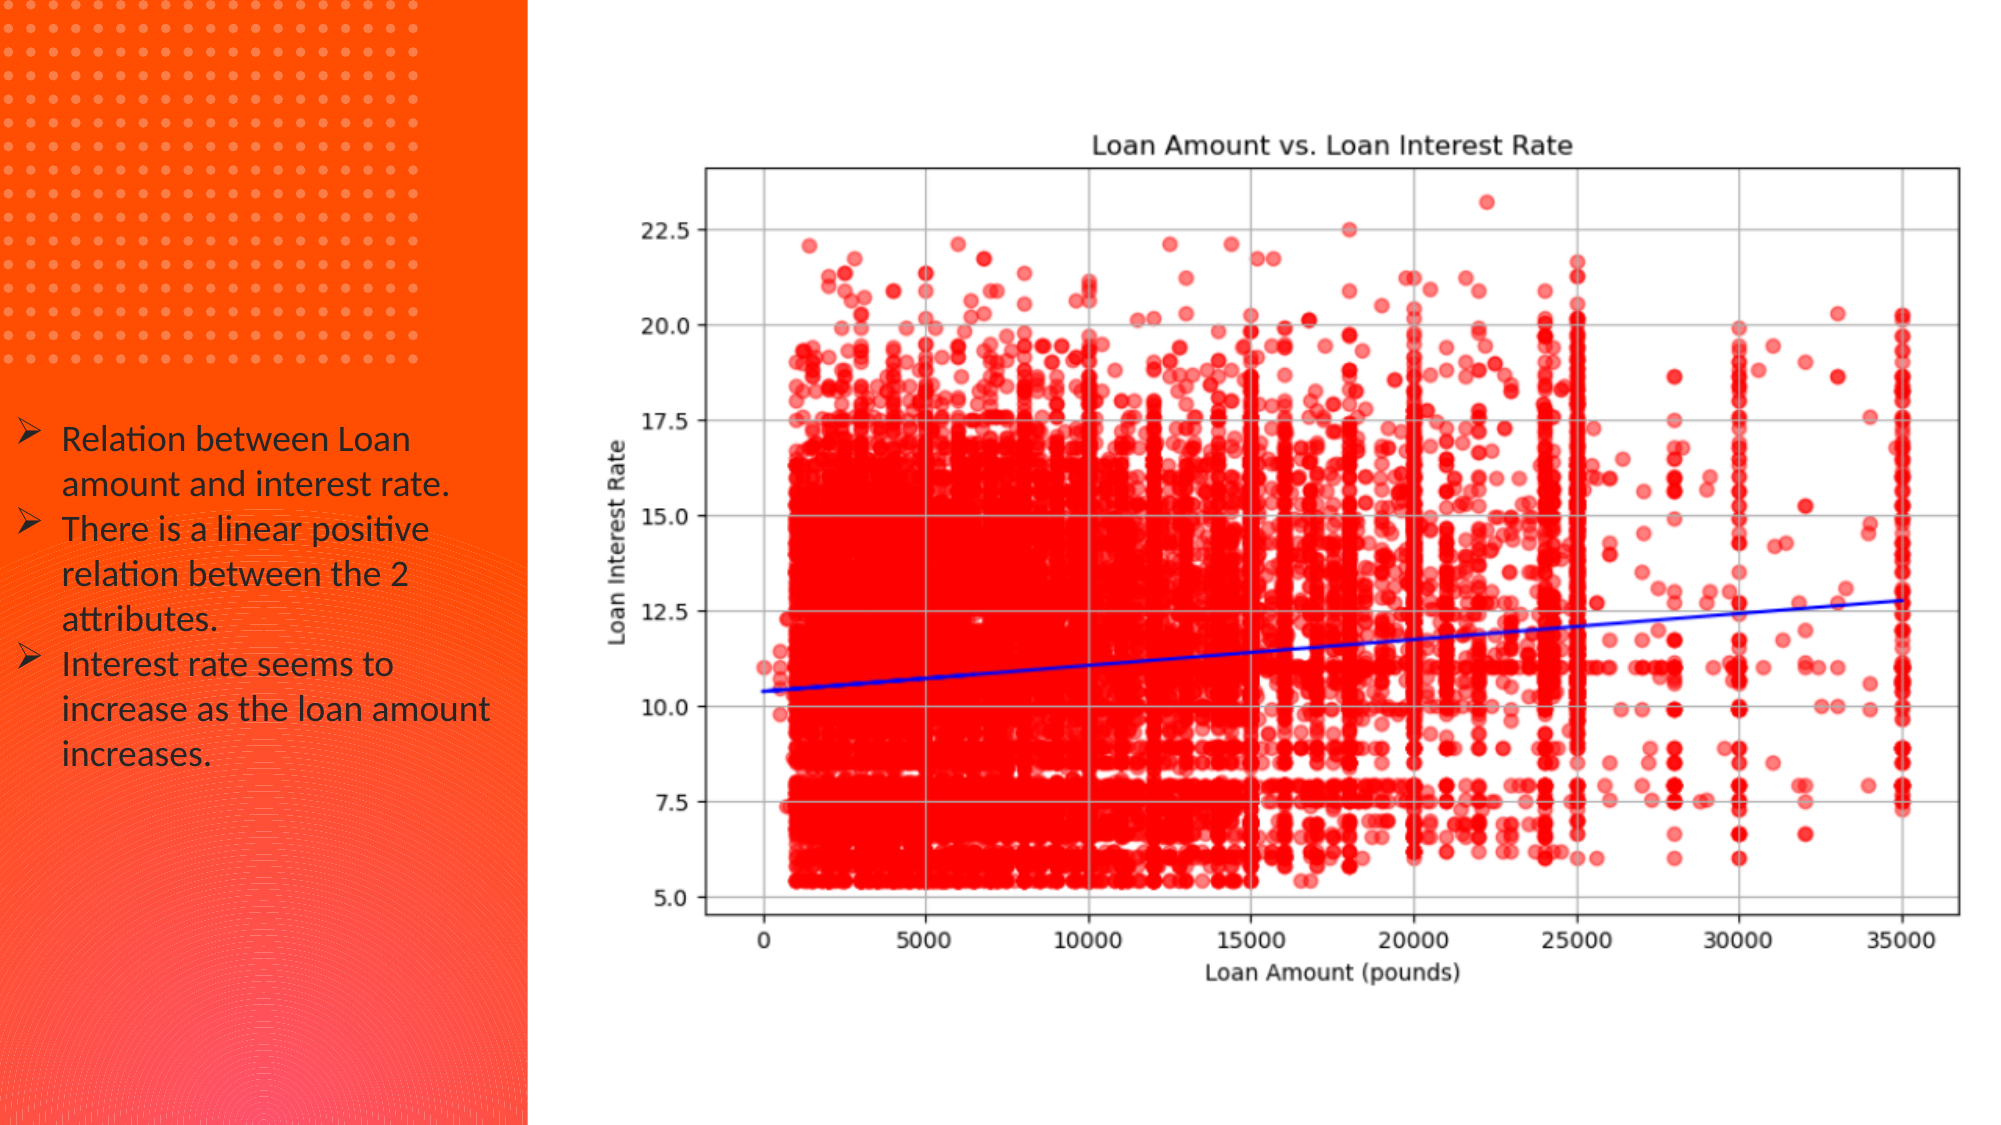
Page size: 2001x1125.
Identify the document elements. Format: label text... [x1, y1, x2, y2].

text_box [273, 70, 283, 81]
text_box [363, 118, 373, 128]
text_box [183, 0, 194, 10]
text_box [340, 188, 351, 199]
text_box [385, 283, 396, 294]
text_box [273, 47, 283, 57]
text_box [340, 283, 351, 294]
text_box [363, 23, 373, 34]
text_box [183, 283, 194, 294]
text_box [408, 306, 418, 317]
text_box [160, 70, 171, 81]
text_box [385, 306, 396, 317]
text_box [250, 236, 261, 246]
text_box [363, 212, 373, 223]
text_box [273, 0, 283, 10]
text_box [228, 23, 239, 34]
text_box [385, 0, 396, 10]
text_box [385, 212, 396, 223]
text_box [408, 283, 418, 294]
text_box [48, 23, 59, 34]
text_box [3, 306, 14, 317]
text_box [318, 47, 328, 57]
text_box [160, 47, 171, 57]
text_box [115, 188, 126, 199]
text_box [295, 188, 306, 199]
text_box [138, 283, 149, 294]
text_box [70, 306, 81, 317]
text_box [228, 0, 239, 10]
text_box [408, 259, 418, 270]
text_box [295, 236, 306, 246]
text_box [183, 165, 194, 175]
text_box [25, 306, 36, 317]
text_box [363, 165, 373, 175]
text_box [138, 0, 149, 10]
text_box [205, 141, 216, 152]
text_box [318, 118, 328, 128]
text_box [408, 94, 418, 105]
text_box [138, 259, 149, 270]
text_box [70, 283, 81, 294]
text_box [228, 118, 239, 128]
text_box [295, 94, 306, 105]
text_box [160, 165, 171, 175]
text_box [138, 23, 149, 34]
text_box [25, 70, 36, 81]
text_box [115, 47, 126, 57]
text_box [160, 0, 171, 10]
text_box [340, 259, 351, 270]
text_box [70, 330, 81, 341]
text_box [48, 47, 59, 57]
text_box [93, 118, 104, 128]
text_box [115, 354, 126, 364]
text_box [93, 0, 104, 10]
text_box [408, 330, 418, 341]
text_box [363, 330, 373, 341]
text_box [273, 306, 283, 317]
text_box [295, 165, 306, 175]
text_box [340, 118, 351, 128]
text_box [295, 306, 306, 317]
text_box [385, 23, 396, 34]
text_box [115, 118, 126, 128]
text_box [228, 70, 239, 81]
text_box [408, 47, 418, 57]
text_box [25, 354, 36, 364]
picture [575, 113, 1981, 1011]
text_box [138, 188, 149, 199]
text_box [340, 236, 351, 246]
text_box [385, 188, 396, 199]
text_box [340, 165, 351, 175]
text_box [115, 165, 126, 175]
text_box [70, 141, 81, 152]
text_box [0, 0, 529, 1125]
text_box [228, 165, 239, 175]
text_box [273, 212, 283, 223]
text_box [385, 70, 396, 81]
text_box [363, 259, 373, 270]
text_box [183, 141, 194, 152]
text_box [205, 306, 216, 317]
text_box [160, 283, 171, 294]
text_box [228, 306, 239, 317]
text_box [115, 306, 126, 317]
text_box [385, 354, 396, 364]
text_box [318, 188, 328, 199]
text_box [70, 188, 81, 199]
text_box [138, 47, 149, 57]
text_box [318, 354, 328, 364]
text_box [340, 70, 351, 81]
text_box [228, 330, 239, 341]
text_box [160, 94, 171, 105]
text_box [318, 212, 328, 223]
text_box [93, 354, 104, 364]
text_box [48, 0, 59, 10]
text_box [273, 236, 283, 246]
text_box [318, 306, 328, 317]
text_box [205, 23, 216, 34]
text_box [363, 236, 373, 246]
text_box [408, 118, 418, 128]
text_box [70, 259, 81, 270]
text_box [115, 141, 126, 152]
text_box [48, 141, 59, 152]
text_box [70, 0, 81, 10]
text_box [25, 0, 36, 10]
text_box [93, 259, 104, 270]
text_box [250, 141, 261, 152]
text_box [273, 141, 283, 152]
text_box [250, 47, 261, 57]
text_box [363, 354, 373, 364]
text_box [318, 236, 328, 246]
text_box [183, 236, 194, 246]
text_box [183, 47, 194, 57]
text_box [228, 188, 239, 199]
text_box [385, 330, 396, 341]
text_box [340, 94, 351, 105]
text_box [205, 70, 216, 81]
text_box [205, 47, 216, 57]
text_box [115, 94, 126, 105]
text_box [273, 283, 283, 294]
text_box [385, 47, 396, 57]
text_box [48, 94, 59, 105]
text_box [318, 94, 328, 105]
text_box [183, 23, 194, 34]
text_box [250, 306, 261, 317]
text_box [160, 259, 171, 270]
text_box [48, 259, 59, 270]
text_box [250, 212, 261, 223]
text_box [295, 118, 306, 128]
text_box [183, 188, 194, 199]
text_box [408, 236, 418, 246]
text_box [25, 283, 36, 294]
text_box [3, 0, 14, 10]
text_box [3, 330, 14, 341]
text_box [205, 236, 216, 246]
text_box Relation between Loan amount and interest rate. There is a linear positive relation between the 2 attributes. Interest rate seems to increase as the loan amount increases. [0, 406, 516, 781]
text_box [3, 141, 14, 152]
text_box [205, 212, 216, 223]
text_box [273, 188, 283, 199]
text_box [318, 141, 328, 152]
text_box [408, 70, 418, 81]
text_box [363, 94, 373, 105]
text_box [3, 188, 14, 199]
text_box [48, 212, 59, 223]
text_box [70, 354, 81, 364]
text_box [115, 23, 126, 34]
text_box [160, 354, 171, 364]
text_box [318, 165, 328, 175]
text_box [228, 283, 239, 294]
text_box [3, 165, 14, 175]
text_box [48, 165, 59, 175]
text_box [160, 23, 171, 34]
text_box [138, 236, 149, 246]
text_box [138, 94, 149, 105]
text_box [340, 330, 351, 341]
text_box [228, 47, 239, 57]
text_box [48, 70, 59, 81]
text_box [363, 70, 373, 81]
text_box [160, 118, 171, 128]
text_box [70, 94, 81, 105]
text_box [3, 259, 14, 270]
text_box [70, 236, 81, 246]
text_box [250, 354, 261, 364]
text_box [318, 330, 328, 341]
text_box [48, 118, 59, 128]
text_box [408, 141, 418, 152]
text_box [138, 141, 149, 152]
text_box [93, 47, 104, 57]
text_box [3, 70, 14, 81]
text_box [25, 23, 36, 34]
text_box [363, 0, 373, 10]
text_box [48, 283, 59, 294]
text_box [138, 212, 149, 223]
text_box [250, 188, 261, 199]
text_box [115, 236, 126, 246]
text_box [295, 141, 306, 152]
text_box [385, 141, 396, 152]
text_box [205, 330, 216, 341]
text_box [160, 330, 171, 341]
text_box [273, 94, 283, 105]
text_box [3, 354, 14, 364]
text_box [25, 47, 36, 57]
text_box [295, 354, 306, 364]
text_box [3, 23, 14, 34]
text_box [363, 47, 373, 57]
text_box [340, 141, 351, 152]
text_box [408, 0, 418, 10]
text_box [3, 283, 14, 294]
text_box [228, 354, 239, 364]
text_box [250, 118, 261, 128]
text_box [93, 23, 104, 34]
text_box [93, 165, 104, 175]
text_box [183, 70, 194, 81]
text_box [160, 188, 171, 199]
text_box [340, 354, 351, 364]
text_box [3, 94, 14, 105]
text_box [93, 141, 104, 152]
text_box [115, 283, 126, 294]
text_box [138, 165, 149, 175]
text_box [340, 212, 351, 223]
text_box [385, 165, 396, 175]
text_box [138, 306, 149, 317]
text_box [408, 212, 418, 223]
text_box [3, 118, 14, 128]
text_box [160, 306, 171, 317]
text_box [48, 354, 59, 364]
text_box [363, 141, 373, 152]
text_box [250, 0, 261, 10]
text_box [273, 118, 283, 128]
text_box [295, 212, 306, 223]
text_box [70, 70, 81, 81]
text_box [385, 94, 396, 105]
text_box [3, 236, 14, 246]
text_box [363, 283, 373, 294]
text_box [205, 94, 216, 105]
text_box [25, 94, 36, 105]
text_box [408, 354, 418, 364]
text_box [318, 70, 328, 81]
text_box [363, 306, 373, 317]
text_box [408, 188, 418, 199]
text_box [183, 330, 194, 341]
text_box [25, 118, 36, 128]
text_box [160, 212, 171, 223]
text_box [160, 141, 171, 152]
text_box [318, 0, 328, 10]
text_box [385, 259, 396, 270]
text_box [48, 188, 59, 199]
text_box [138, 330, 149, 341]
text_box [273, 23, 283, 34]
text_box [93, 188, 104, 199]
text_box [160, 236, 171, 246]
text_box [183, 118, 194, 128]
text_box [385, 236, 396, 246]
text_box [138, 70, 149, 81]
text_box [183, 354, 194, 364]
text_box [340, 23, 351, 34]
text_box [273, 330, 283, 341]
text_box [93, 306, 104, 317]
text_box [295, 47, 306, 57]
text_box [93, 330, 104, 341]
text_box [250, 70, 261, 81]
text_box [340, 306, 351, 317]
text_box [295, 70, 306, 81]
text_box [273, 259, 283, 270]
text_box [295, 23, 306, 34]
text_box [183, 94, 194, 105]
text_box [250, 259, 261, 270]
text_box [25, 330, 36, 341]
text_box [205, 354, 216, 364]
text_box [25, 141, 36, 152]
text_box [3, 212, 14, 223]
text_box [408, 23, 418, 34]
text_box [25, 259, 36, 270]
text_box [93, 212, 104, 223]
text_box [25, 212, 36, 223]
text_box [228, 259, 239, 270]
text_box [340, 47, 351, 57]
text_box [250, 283, 261, 294]
text_box [70, 23, 81, 34]
text_box [70, 118, 81, 128]
text_box [25, 236, 36, 246]
text_box [295, 283, 306, 294]
text_box [70, 165, 81, 175]
text_box [228, 141, 239, 152]
text_box [295, 259, 306, 270]
text_box [205, 283, 216, 294]
text_box [340, 0, 351, 10]
text_box [115, 0, 126, 10]
text_box [228, 212, 239, 223]
text_box [205, 259, 216, 270]
text_box [318, 23, 328, 34]
text_box [363, 188, 373, 199]
text_box [25, 165, 36, 175]
text_box [115, 330, 126, 341]
text_box [115, 212, 126, 223]
text_box [93, 70, 104, 81]
text_box [250, 330, 261, 341]
text_box [48, 330, 59, 341]
text_box [250, 94, 261, 105]
text_box [295, 0, 306, 10]
text_box [205, 118, 216, 128]
text_box [295, 330, 306, 341]
text_box [115, 259, 126, 270]
text_box [228, 236, 239, 246]
text_box [48, 306, 59, 317]
text_box [93, 236, 104, 246]
text_box [138, 354, 149, 364]
text_box [25, 188, 36, 199]
text_box [250, 23, 261, 34]
text_box [318, 259, 328, 270]
text_box [138, 118, 149, 128]
text_box [115, 70, 126, 81]
text_box [183, 212, 194, 223]
text_box [228, 94, 239, 105]
text_box [70, 47, 81, 57]
text_box [48, 236, 59, 246]
text_box [183, 306, 194, 317]
text_box [273, 165, 283, 175]
text_box [385, 118, 396, 128]
text_box [183, 259, 194, 270]
text_box [273, 354, 283, 364]
text_box [408, 165, 418, 175]
text_box [205, 165, 216, 175]
text_box [250, 165, 261, 175]
text_box [3, 47, 14, 57]
text_box [205, 0, 216, 10]
text_box [318, 283, 328, 294]
text_box [93, 283, 104, 294]
text_box [70, 212, 81, 223]
text_box [93, 94, 104, 105]
text_box [205, 188, 216, 199]
